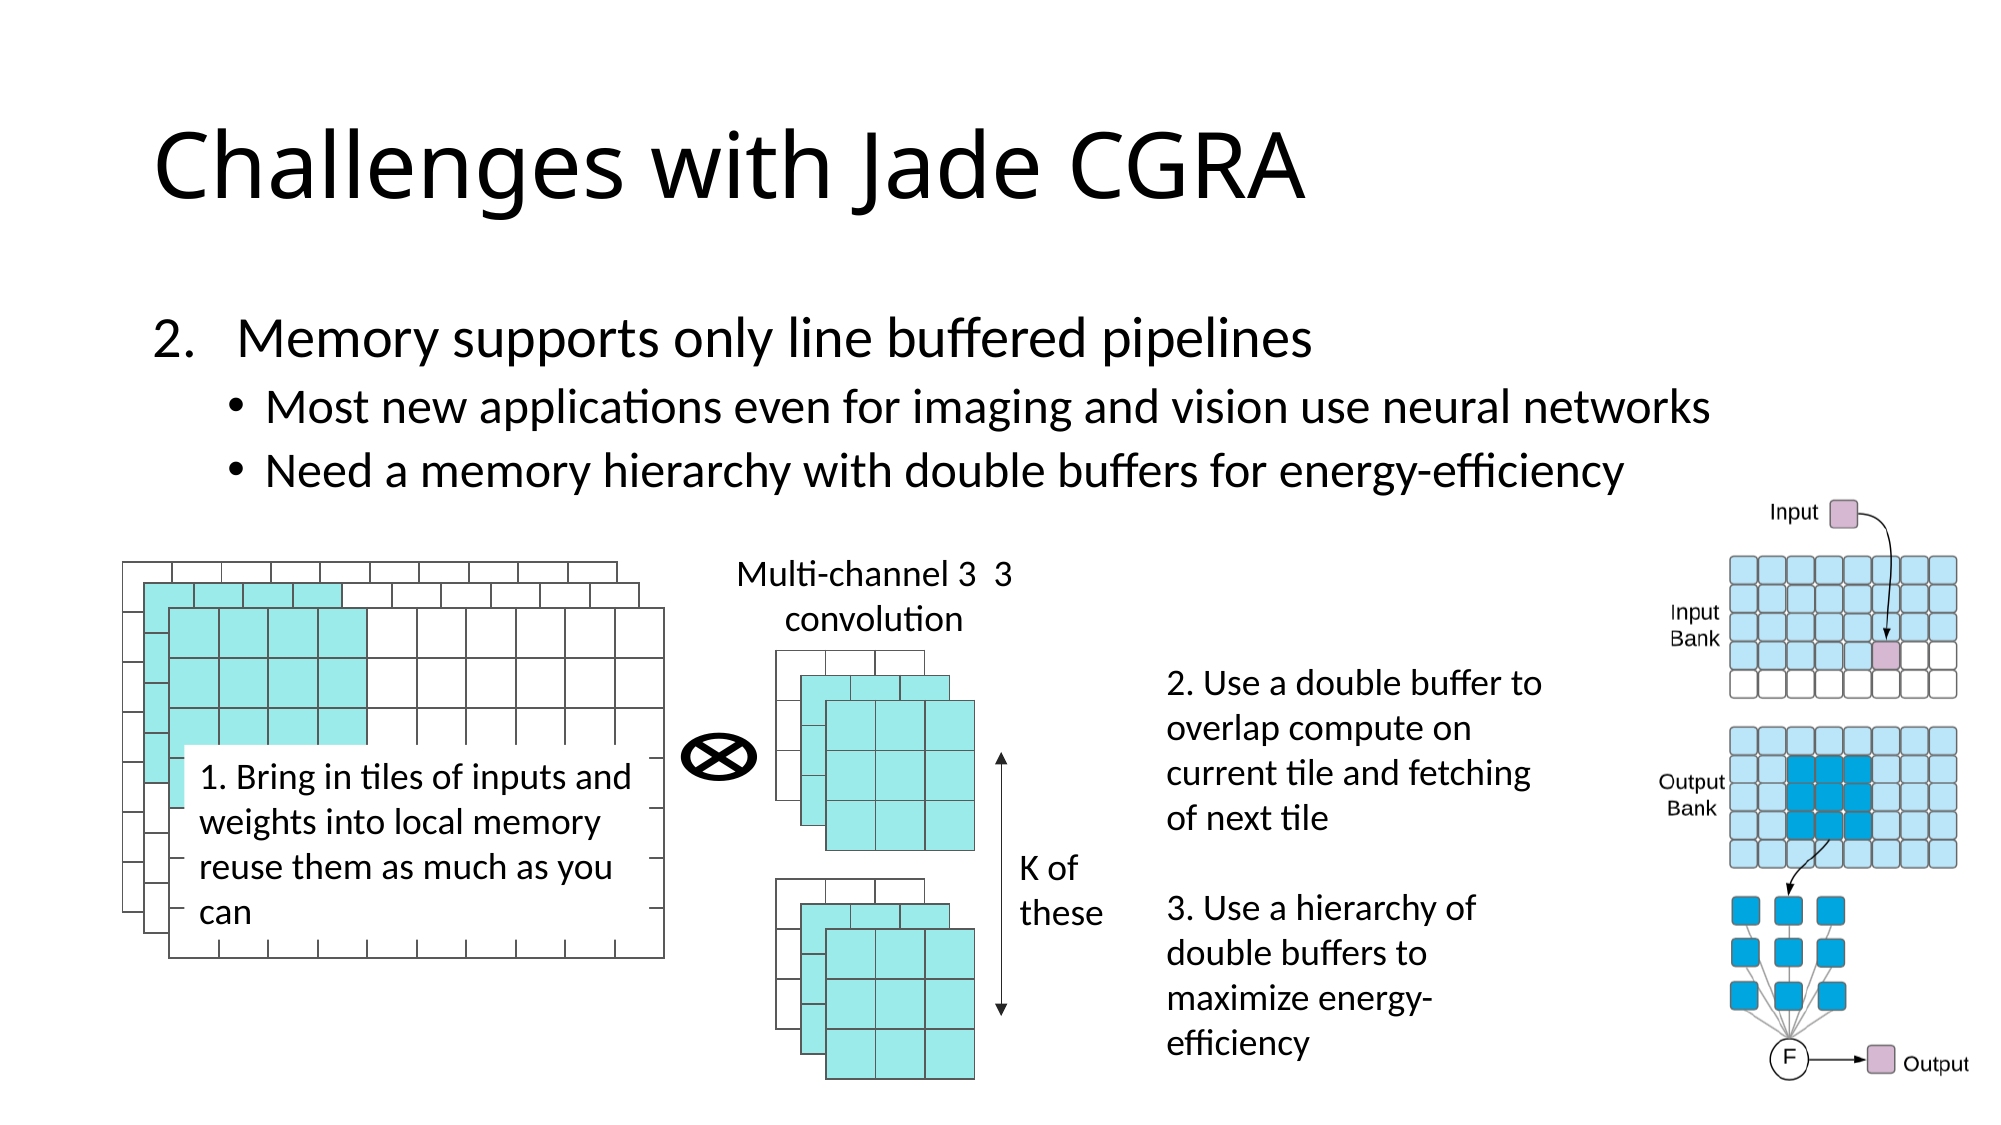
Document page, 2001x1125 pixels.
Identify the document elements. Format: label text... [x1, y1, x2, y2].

table_header [145, 584, 193, 632]
table_header [851, 676, 899, 700]
table_header [519, 563, 567, 582]
table_cell [827, 980, 875, 1028]
table_header [901, 676, 949, 700]
table_header [876, 930, 924, 978]
table_header [467, 609, 515, 657]
table_cell [827, 1030, 875, 1078]
table_header [173, 563, 221, 582]
table_header [826, 651, 874, 675]
table_cell [876, 1030, 924, 1078]
table_cell [170, 759, 184, 807]
title Challenges with Jade CGRA [137, 59, 1863, 278]
table_header [420, 563, 468, 582]
table_header [170, 609, 218, 657]
table_cell [123, 663, 143, 711]
table_cell [616, 659, 663, 707]
table_cell [123, 613, 143, 661]
table_cell [467, 940, 515, 957]
table_cell [145, 834, 168, 882]
table_header [343, 584, 391, 607]
table_header [222, 563, 270, 582]
table_header [926, 930, 974, 978]
table_header [442, 584, 490, 607]
table_cell [220, 940, 267, 957]
table_cell [319, 940, 366, 957]
table_header [418, 609, 465, 657]
table_header [616, 609, 663, 657]
table_cell [827, 801, 875, 850]
table_header [492, 584, 539, 607]
table_cell [123, 713, 143, 761]
table_cell [269, 659, 317, 707]
table_cell [650, 859, 663, 907]
table_header [321, 563, 369, 582]
table_cell [876, 751, 924, 800]
table_cell [269, 709, 317, 744]
table_cell [418, 709, 465, 744]
table_cell [926, 1030, 974, 1078]
table_cell [926, 980, 974, 1028]
table_header [876, 880, 924, 903]
table_cell [566, 659, 614, 707]
table_cell [123, 763, 143, 811]
table_header [777, 651, 825, 700]
table_cell [123, 863, 143, 911]
table_cell [145, 684, 168, 732]
table_cell [418, 659, 465, 707]
table_header [827, 701, 875, 750]
table_cell [145, 734, 168, 782]
table_cell [566, 709, 614, 744]
table_cell [170, 859, 184, 907]
table_cell [517, 940, 564, 957]
table_cell [926, 801, 974, 850]
table_cell [926, 751, 974, 800]
table_cell [170, 659, 218, 707]
table_header [294, 584, 341, 607]
table_header [319, 609, 366, 657]
table_cell [802, 776, 825, 825]
table_cell [319, 709, 366, 744]
table_cell [368, 659, 416, 707]
table_header [802, 905, 850, 953]
table_header [541, 584, 589, 607]
table_header [569, 563, 616, 582]
table_header [220, 609, 267, 657]
table_header [802, 676, 850, 725]
text_box K of these [1004, 835, 1129, 941]
table_header [826, 880, 874, 903]
table_cell [777, 930, 800, 978]
table_cell [616, 909, 663, 957]
text_box 2. Use a double buffer to overlap compute on current tile and fetching of next tile 3. Use a hierarchy of double buffers to maximize energy-efficiency [1151, 650, 1572, 1071]
table_header [269, 609, 317, 657]
table_cell [876, 801, 924, 850]
table_header [901, 905, 949, 928]
table_header [591, 584, 638, 607]
table_cell [802, 1005, 825, 1053]
table_cell [616, 709, 663, 757]
table_header [777, 880, 825, 928]
table_header [926, 701, 974, 750]
table_cell [802, 955, 825, 1003]
table_cell [145, 784, 168, 832]
table_cell [418, 940, 465, 957]
table_cell [368, 709, 416, 744]
table_cell [802, 726, 825, 775]
table_cell [368, 940, 416, 957]
table_cell [145, 634, 168, 682]
table_header [371, 563, 418, 582]
picture [1646, 478, 1994, 1088]
table_cell [123, 813, 143, 861]
table_cell [777, 980, 800, 1028]
table_header [368, 609, 416, 657]
table_header [195, 584, 242, 607]
table_cell [145, 884, 168, 932]
table_cell [170, 709, 218, 757]
table_cell [827, 751, 875, 800]
table_cell [517, 659, 564, 707]
table_header [244, 584, 292, 607]
text_box 1. Bring in tiles of inputs and weights into local memory reuse them as much as you can [184, 744, 650, 940]
table_cell [220, 709, 267, 744]
table_header [876, 701, 924, 750]
table_cell [650, 759, 663, 807]
table_header [566, 609, 614, 657]
table_header [851, 905, 899, 928]
table_header [827, 930, 875, 978]
list Memory supports only line buffered pipelines Most new applications even for imaging and vision use neural networks Need a memory hierarchy with double buffers for energy-efficiency [137, 299, 1863, 530]
table_header [272, 563, 319, 582]
table_header [123, 563, 171, 611]
table_cell [319, 659, 366, 707]
table_cell [777, 701, 800, 750]
table_cell [517, 709, 564, 744]
table_cell [467, 659, 515, 707]
table_cell [220, 659, 267, 707]
table_cell [170, 909, 218, 957]
table_cell [269, 940, 317, 957]
table_header [517, 609, 564, 657]
table_header [393, 584, 440, 607]
table_cell [876, 980, 924, 1028]
table_cell [566, 940, 614, 957]
table_cell [467, 709, 515, 744]
table_cell [650, 809, 663, 857]
table_header [470, 563, 517, 582]
table_cell [170, 809, 184, 857]
table_header [876, 651, 924, 675]
table_cell [777, 751, 800, 800]
